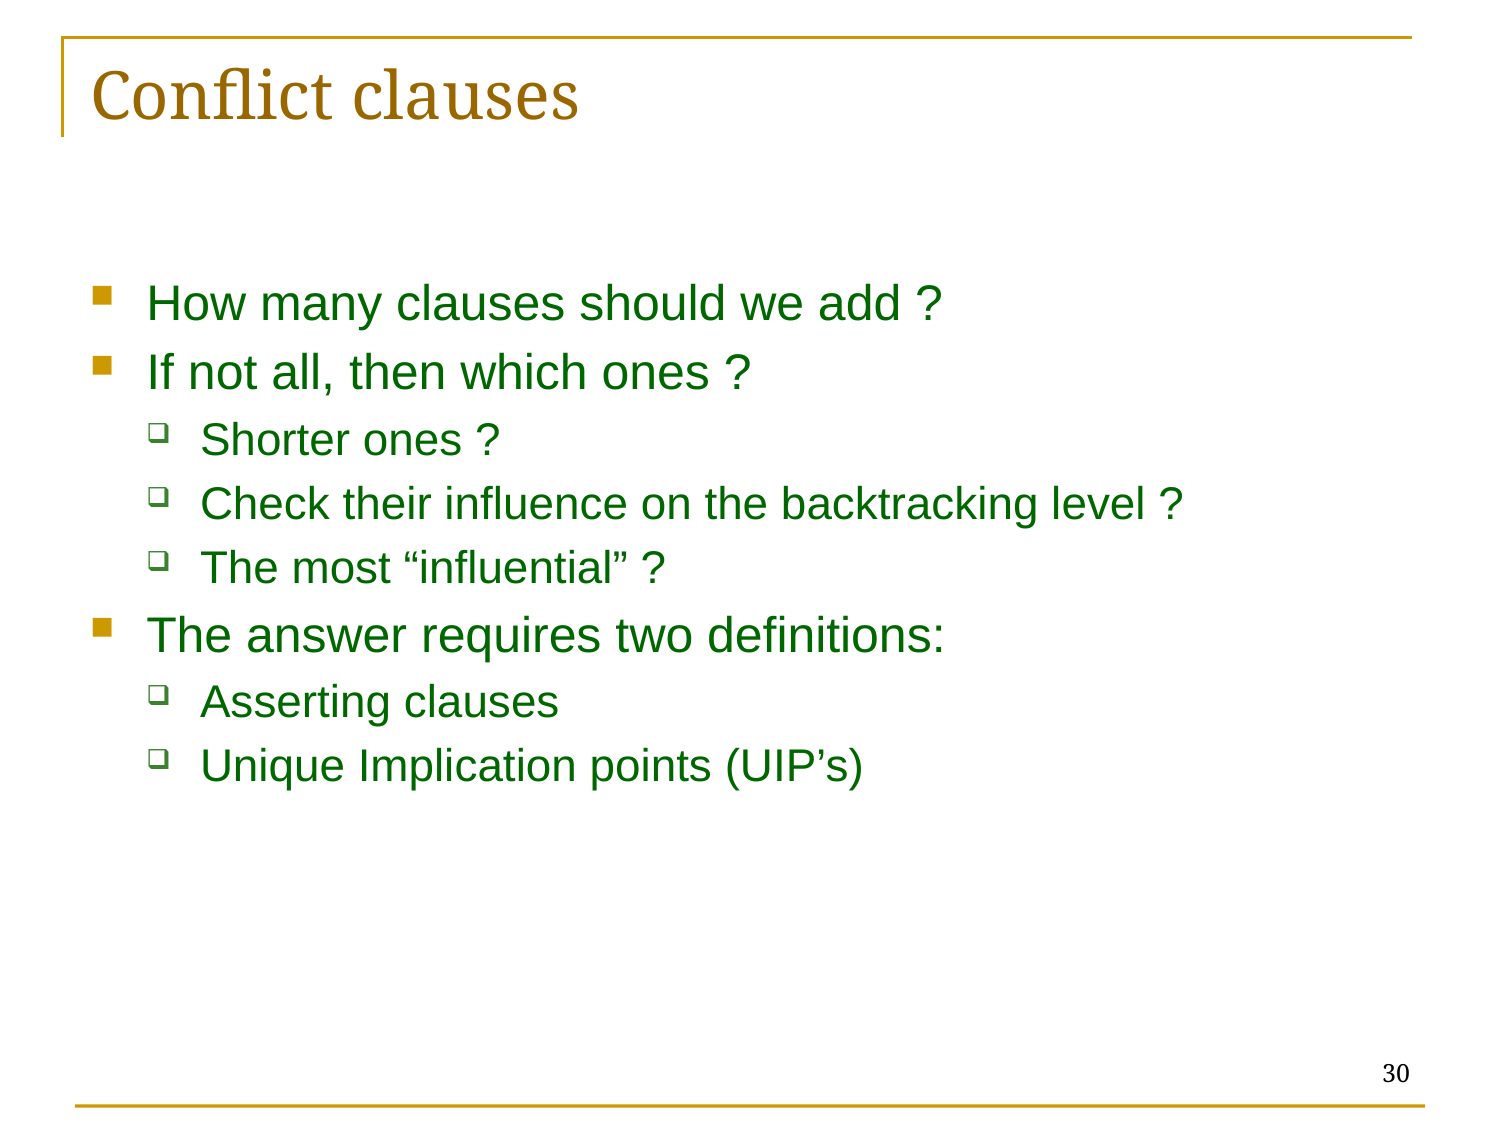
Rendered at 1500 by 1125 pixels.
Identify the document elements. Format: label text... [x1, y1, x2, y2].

title Conflict clauses [74, 45, 1426, 233]
slide_number 30 [1074, 1024, 1425, 1100]
list How many clauses should we add ? If not all, then which ones ? Shorter ones ? Check their influence on the backtracking level ? The most “influential” ? The answer requires two definitions: Asserting clauses Unique Implication points (UIP’s) [74, 262, 1426, 1006]
